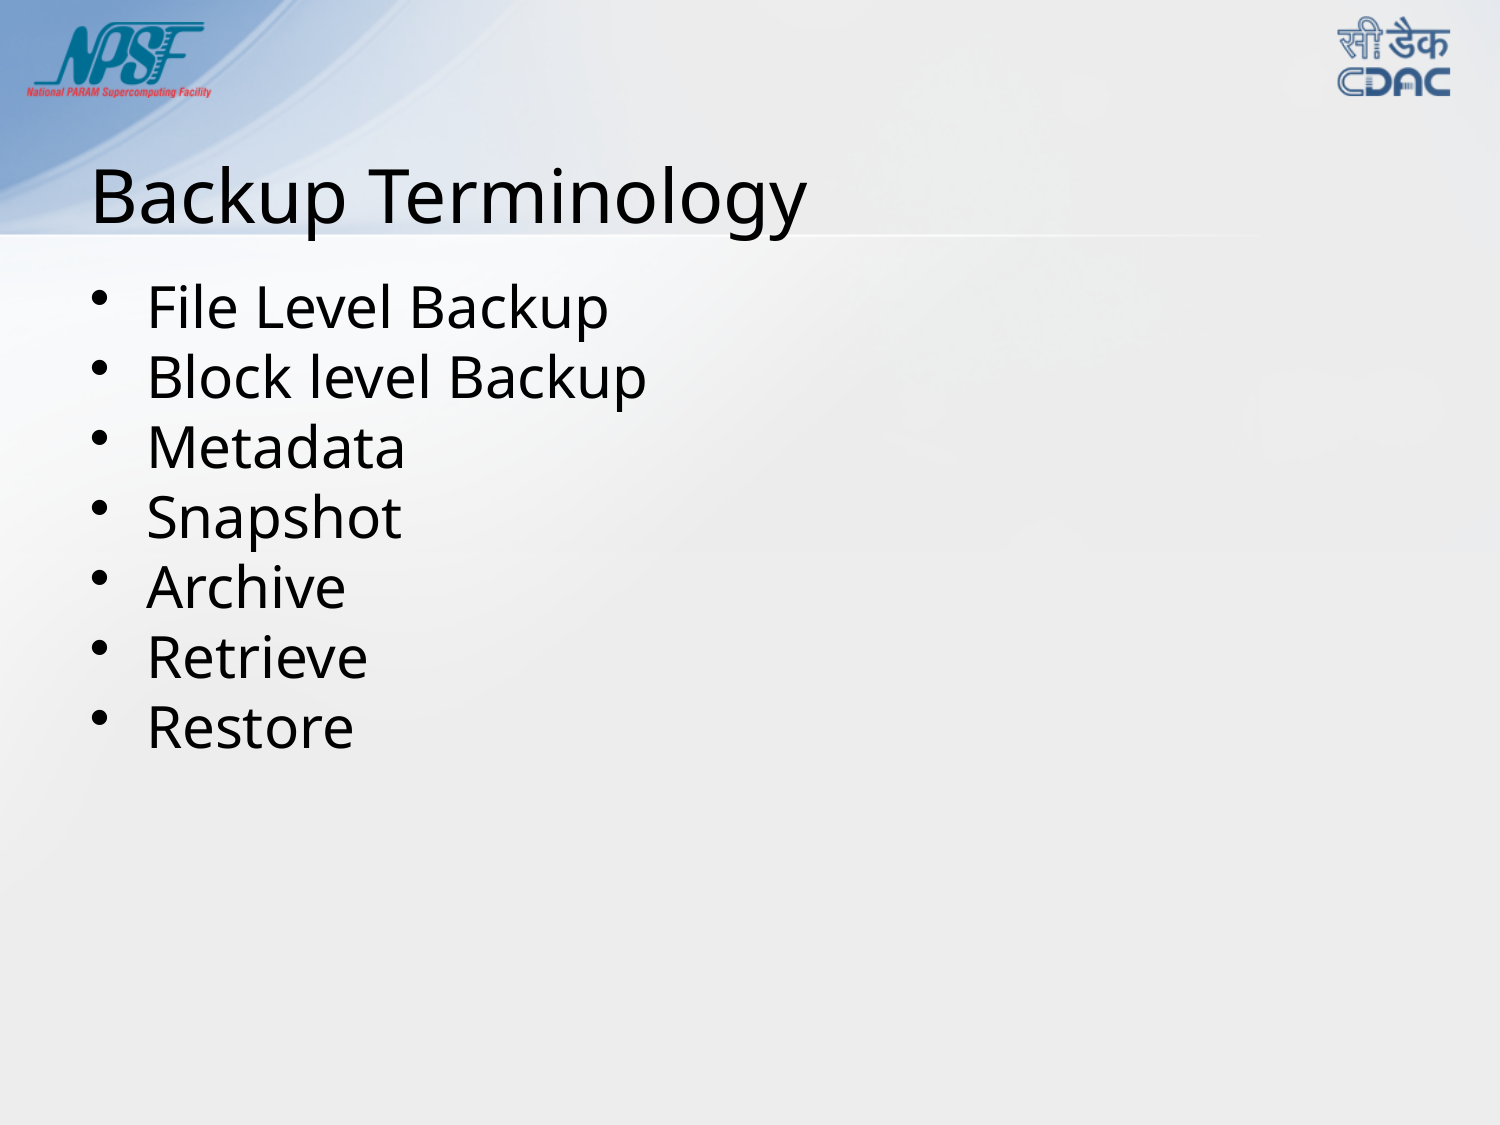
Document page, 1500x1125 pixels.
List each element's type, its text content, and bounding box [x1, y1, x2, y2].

list File Level Backup Block level Backup Metadata Snapshot Archive Retrieve Restore [75, 262, 1425, 1005]
title Backup Terminology [75, 58, 1425, 247]
picture [0, 12, 1500, 1125]
